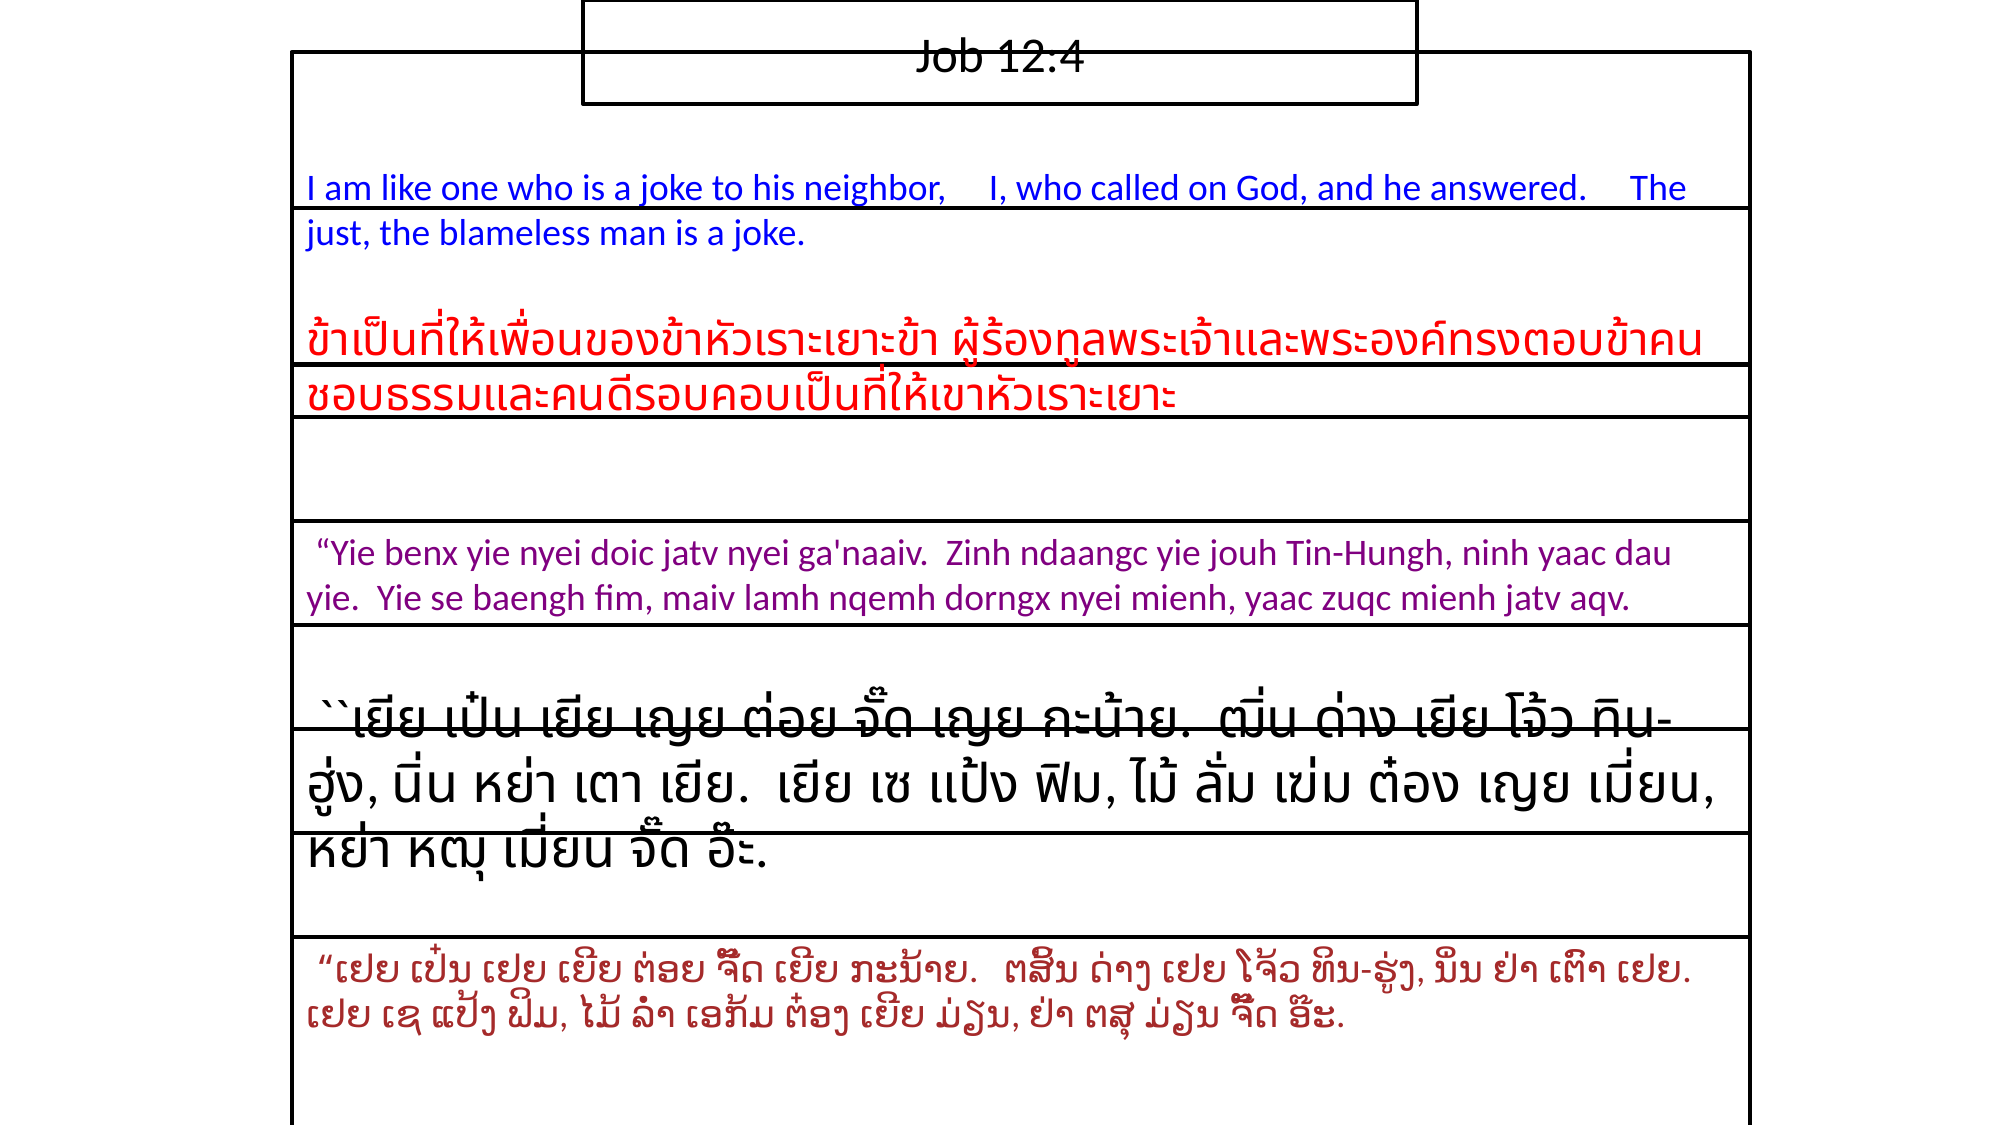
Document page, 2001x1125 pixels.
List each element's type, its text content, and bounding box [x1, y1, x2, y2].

text_box ข้า​เป็น​ที่​ให้​เพื่อน​ของ​ข้า​หัวเราะ​เยาะข้า ผู้​ร้อง​ทูล​พระ​เจ้า​และ​พระ​องค์​ทรง​ตอบ​ข้าคน​ชอบธรรม​และ​คน​ดี​รอบคอบ​เป็น​ที่​ให้​เขา​หัวเราะ​เยาะ [290, 206, 1752, 415]
text_box Job 12:4 [581, 0, 1419, 50]
text_box “ເຢຍ ເປ໋ນ ເຢຍ ເຍີຍ ຕ່ອຍ ຈັ໊ດ ເຍີຍ ກະນ້າຍ. ຕສິ້ນ ດ່າງ ເຢຍ ໂຈ້ວ ທິນ-ຮູ່ງ, ນິ່ນ ຢ່າ ເຕົາ ເຢຍ. ເຢຍ ເຊ ແປ້ງ ຟິມ, ໄມ້ ລ່ຳ ເອກ້ມ ຕ໋ອງ ເຍີຍ ມ່ຽນ, ຢ່າ ຕສຸ ມ່ຽນ ຈັ໊ດ ອ໊ະ. [290, 831, 1752, 1125]
text_box I am like one who is a joke to his neighbor, I, who called on God, and he answered. The just, the blameless man is a joke. [290, 50, 1752, 206]
text_box ``เยีย เป๋น เยีย เญย ต่อย จั๊ด เญย กะน้าย. ฒิ่น ด่าง เยีย โจ้ว ทิน-ฮู่ง, นิ่น หย่า เตา เยีย. เยีย เซ แป้ง ฟิม, ไม้ ลั่ม เฆ่ม ต๋อง เญย เมี่ยน, หย่า หฒุ เมี่ยน จั๊ด อ๊ะ. [290, 623, 1752, 831]
text_box “Yie benx yie nyei doic jatv nyei ga'naaiv. Zinh ndaangc yie jouh Tin-Hungh, ninh yaac dau yie. Yie se baengh fim, maiv lamh nqemh dorngx nyei mienh, yaac zuqc mienh jatv aqv. [290, 415, 1752, 623]
